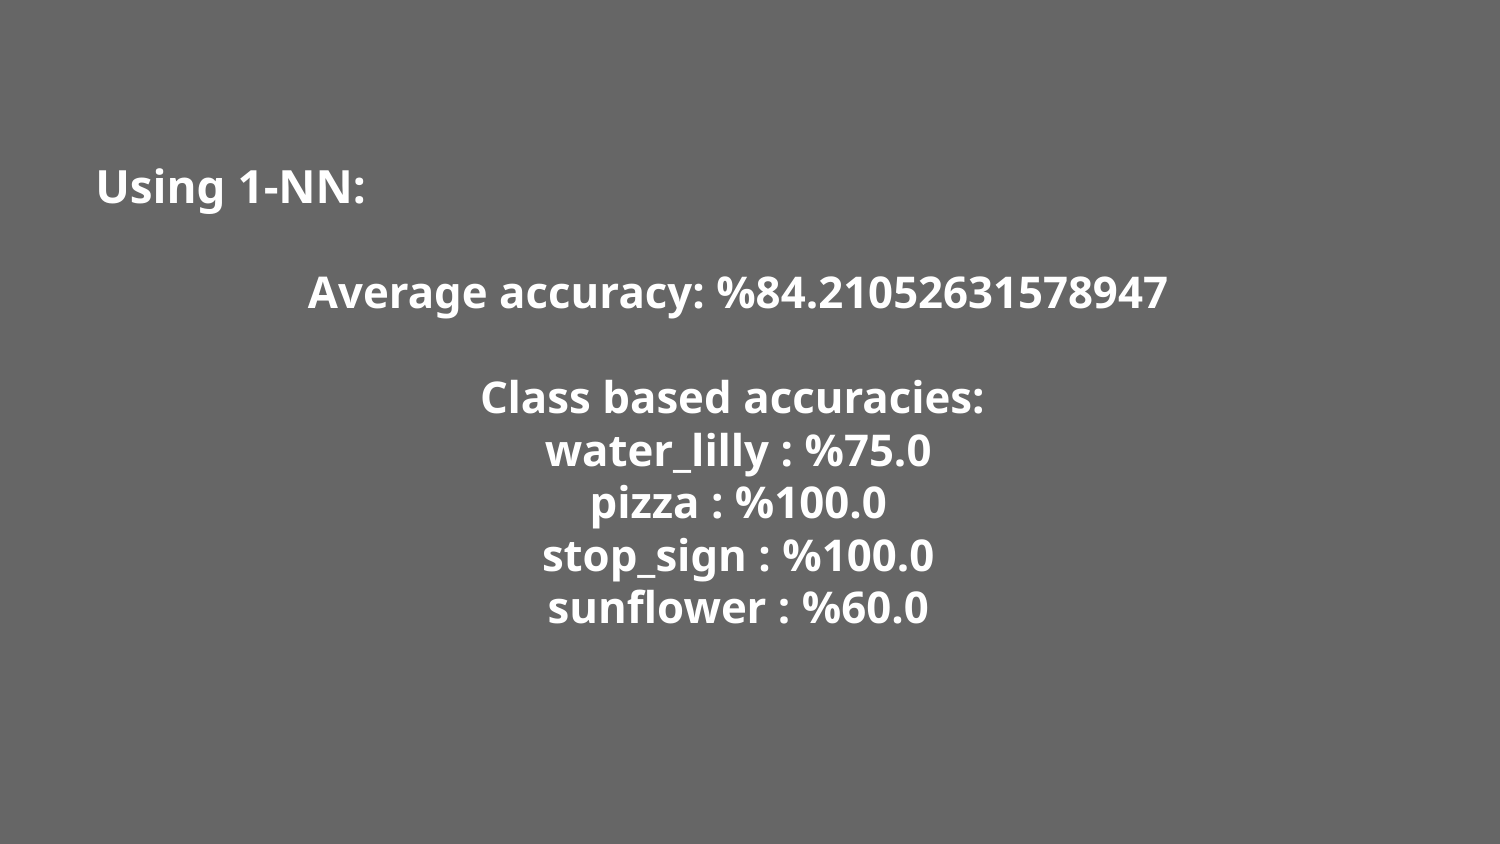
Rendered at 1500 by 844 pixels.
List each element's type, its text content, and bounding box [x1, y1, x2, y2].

title Using 1-NN: Average accuracy: %84.21052631578947 Class based accuracies: water_lilly : %75.0 pizza : %100.0 stop_sign : %100.0 sunflower : %60.0 [80, 86, 1397, 805]
